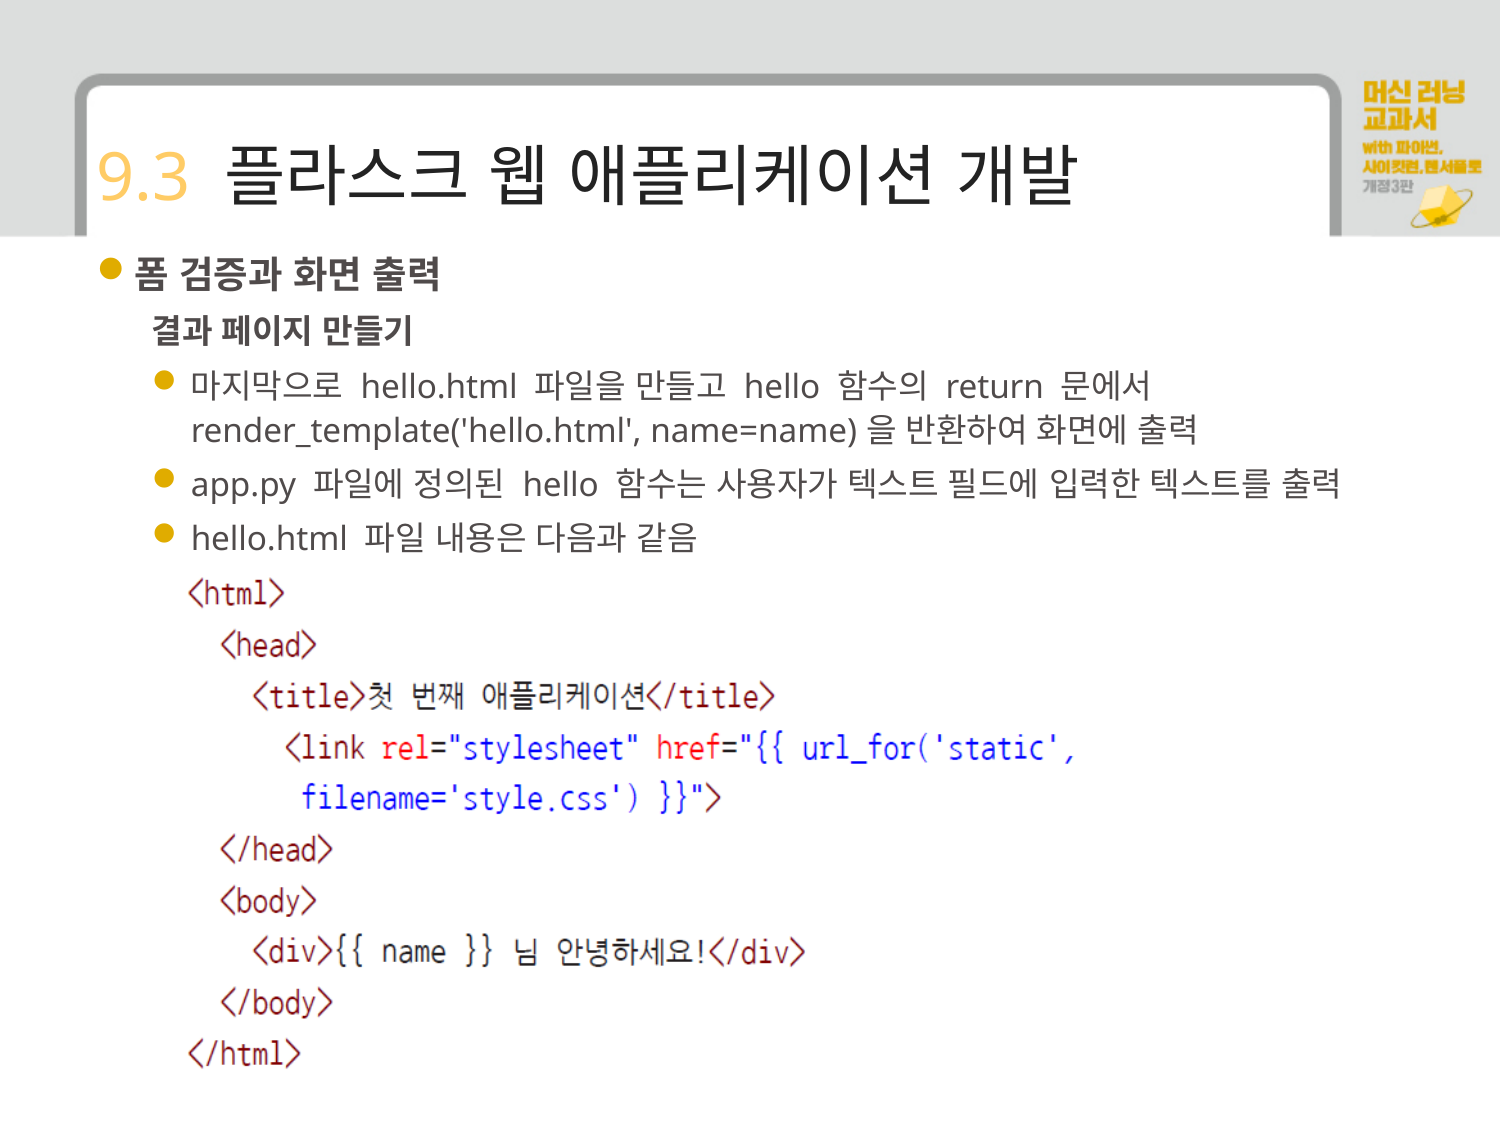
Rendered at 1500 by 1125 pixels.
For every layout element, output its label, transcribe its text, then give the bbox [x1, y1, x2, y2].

title 9.3 플라스크 웹 애플리케이션 개발 [81, 90, 1412, 222]
picture [0, 0, 1500, 1125]
list 폼 검증과 화면 출력 결과 페이지 만들기 마지막으로 hello.html 파일을 만들고 hello 함수의 return 문에서 render_template('hello.html', name=name)을 반환하여 화면에 출력 app.py 파일에 정의된 hello 함수는 사용자가 텍스트 필드에 입력한 텍스트를 출력 hello.html 파일 내용은 다음과 같음 [81, 239, 1412, 1054]
